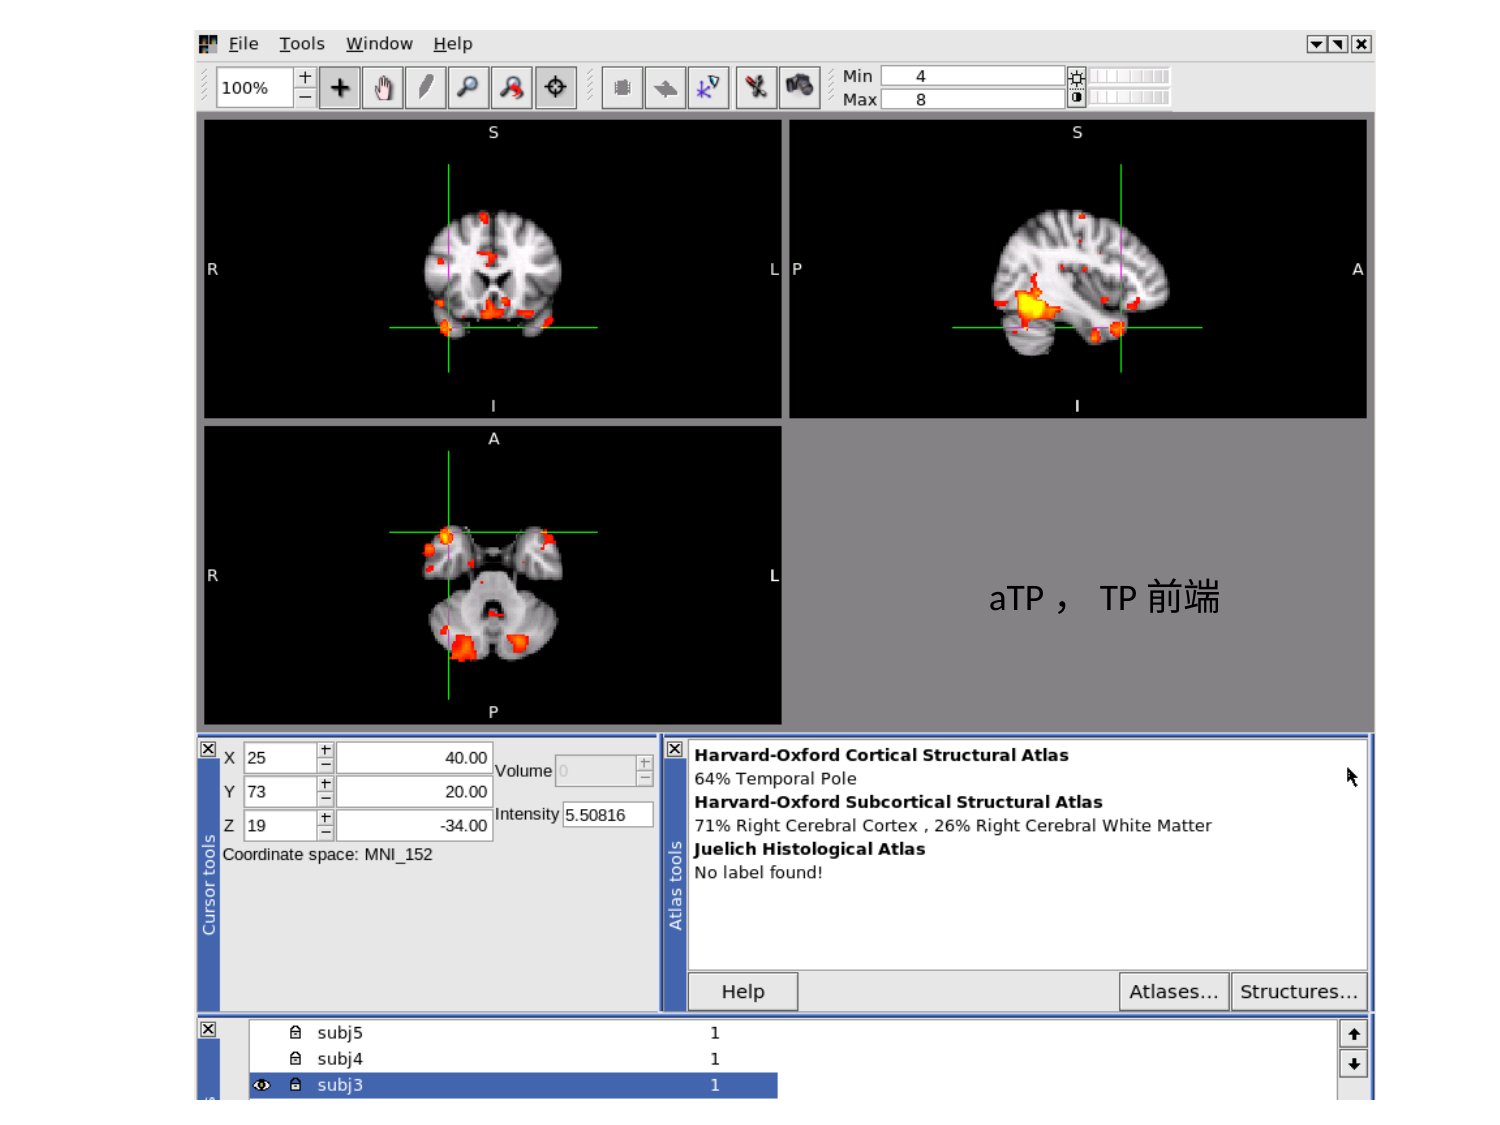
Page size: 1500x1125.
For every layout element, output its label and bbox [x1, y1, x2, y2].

picture [194, 30, 1377, 1101]
